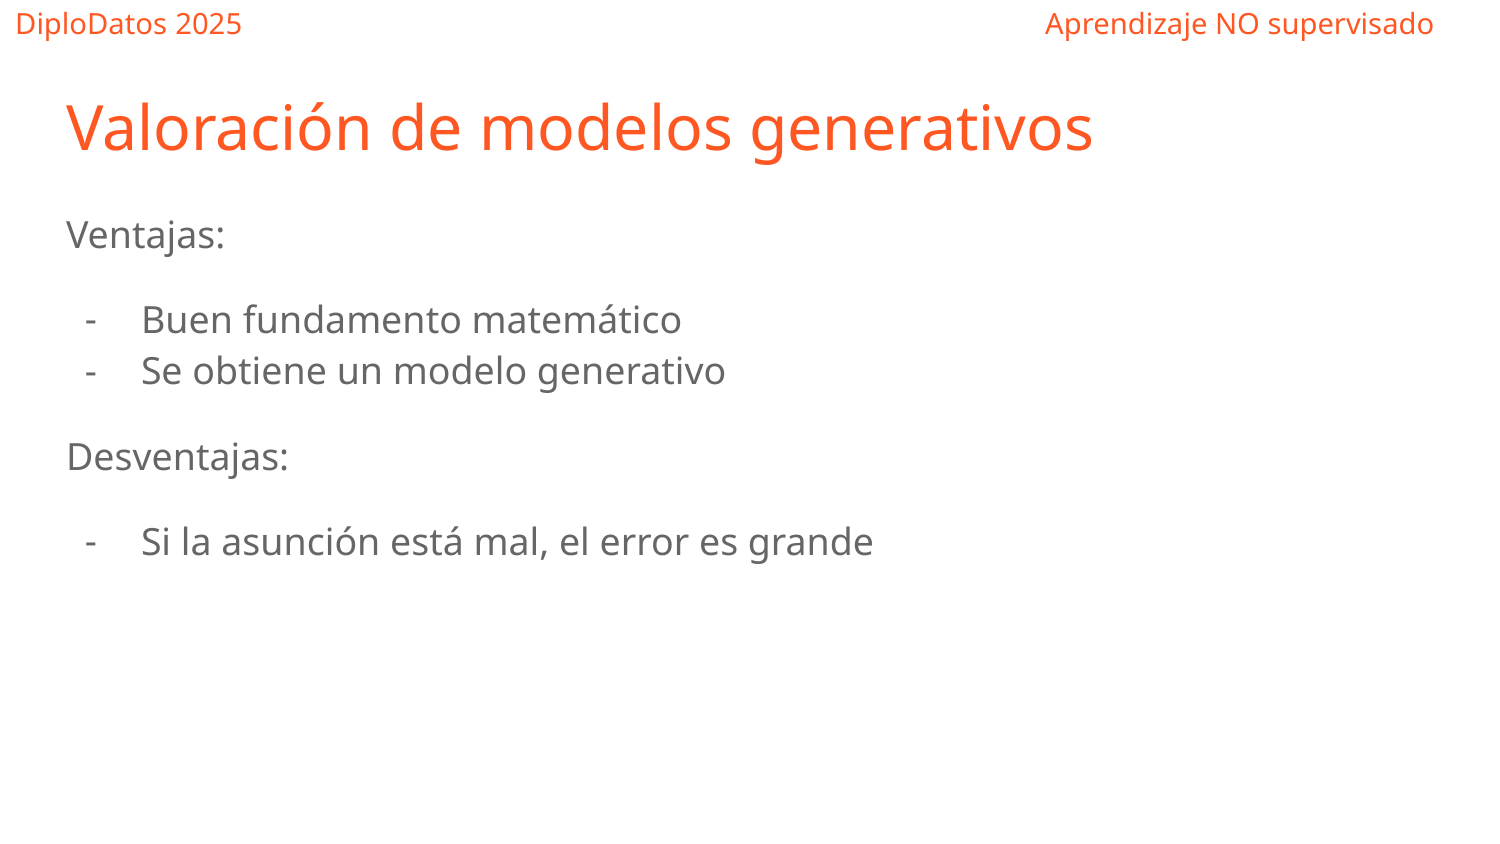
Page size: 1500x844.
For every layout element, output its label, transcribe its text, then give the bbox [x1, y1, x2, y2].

text_box Ventajas: Buen fundamento matemático Se obtiene un modelo generativo Desventajas: Si la asunción está mal, el error es grande [51, 189, 1449, 750]
text_box Valoración de modelos generativos [51, 72, 1449, 167]
